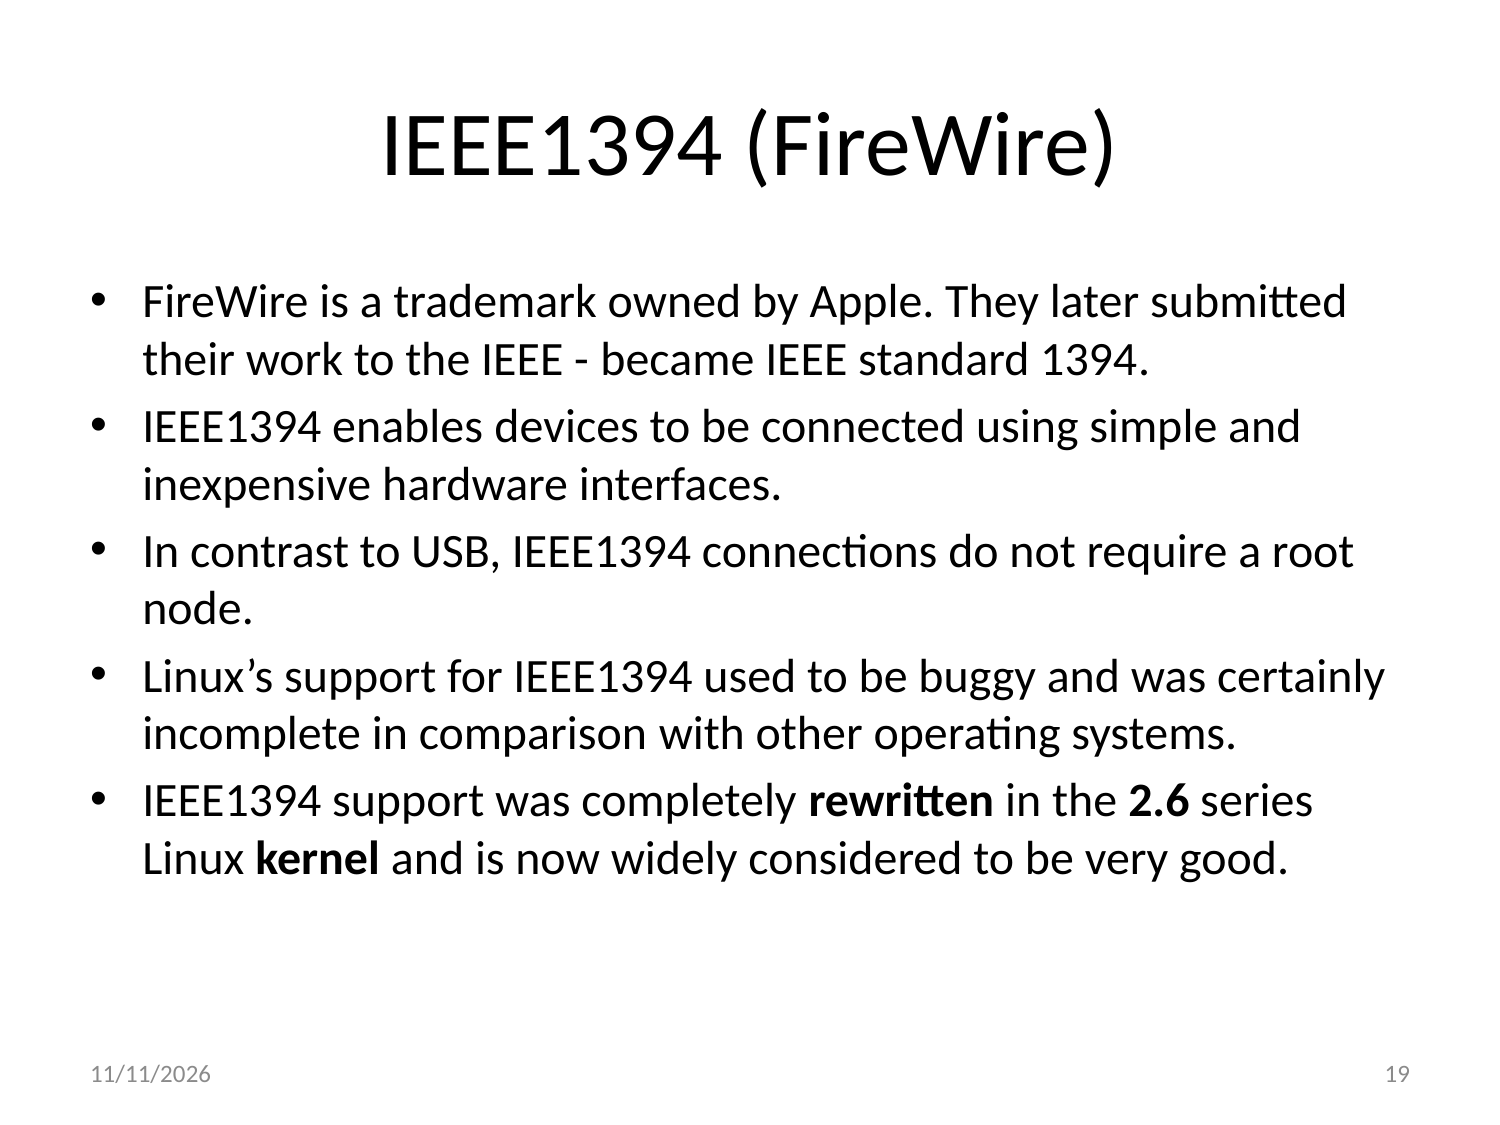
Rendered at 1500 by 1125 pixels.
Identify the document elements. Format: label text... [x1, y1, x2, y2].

list FireWire is a trademark owned by Apple. They later submitted their work to the IEEE - became IEEE standard 1394. IEEE1394 enables devices to be connected using simple and inexpensive hardware interfaces. In contrast to USB, IEEE1394 connections do not require a root node. Linux’s support for IEEE1394 used to be buggy and was certainly incomplete in comparison with other operating systems. IEEE1394 support was completely rewritten in the 2.6 series Linux kernel and is now widely considered to be very good. [75, 262, 1425, 1005]
title IEEE1394 (FireWire) [75, 45, 1425, 233]
slide_number 19 [1074, 1042, 1425, 1103]
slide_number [75, 1042, 425, 1103]
